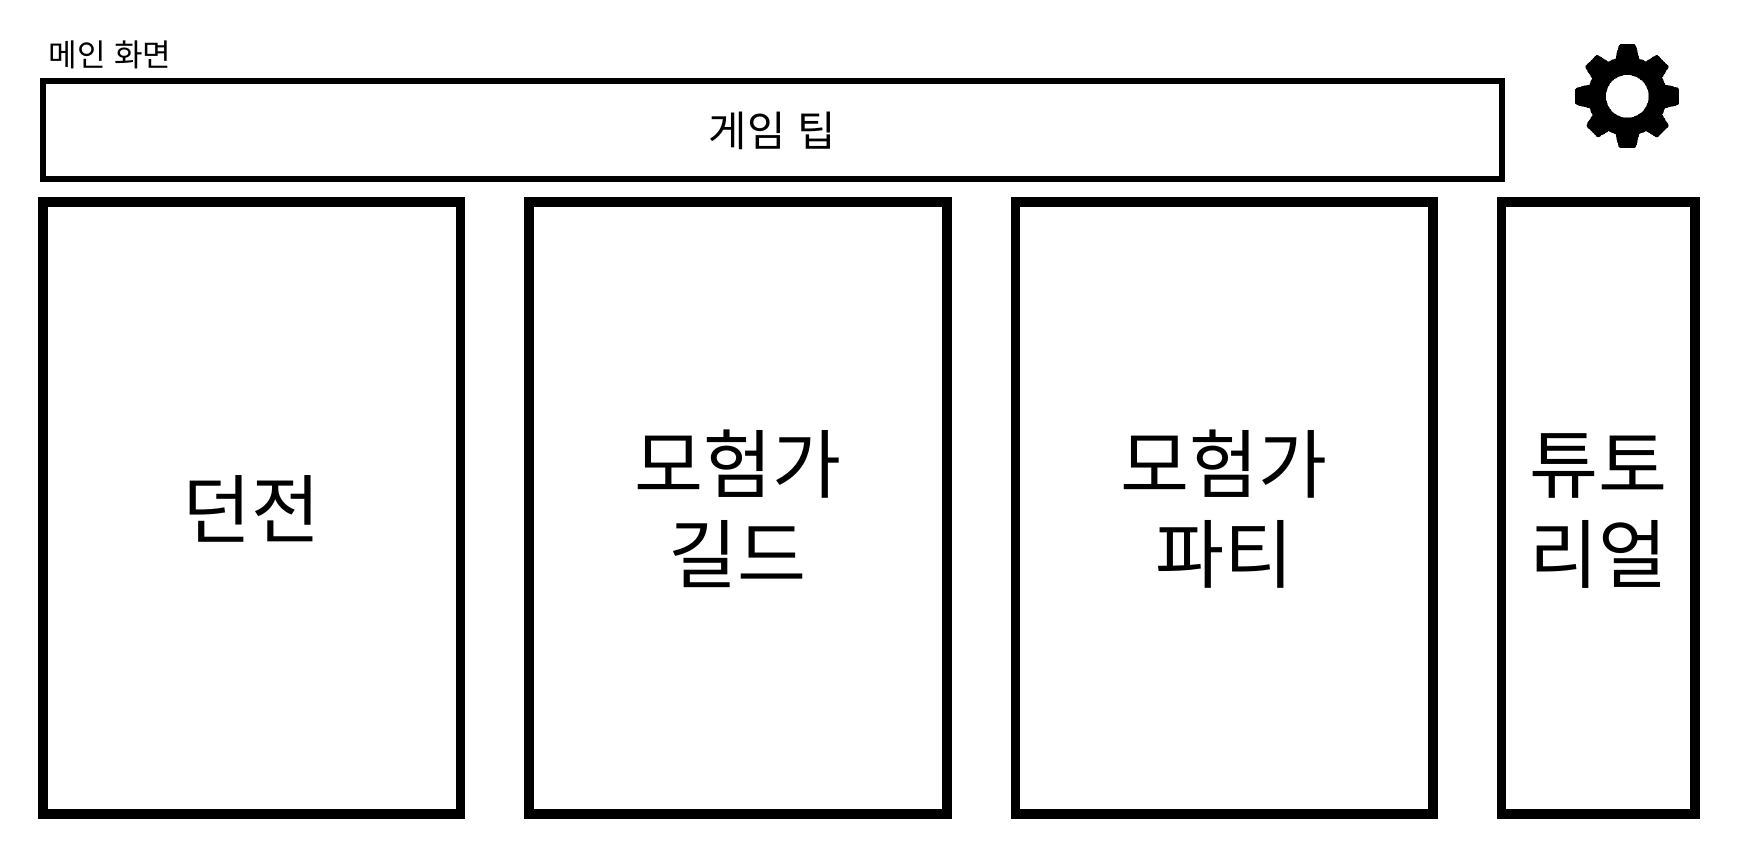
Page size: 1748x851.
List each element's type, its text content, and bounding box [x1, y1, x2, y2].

text_box 모험가 길드 [528, 201, 948, 815]
text_box 모험가 파티 [1014, 201, 1434, 815]
text_box 게임 팁 [42, 80, 1503, 180]
text_box 메인 화면 [33, 28, 272, 81]
picture [1575, 44, 1679, 148]
text_box 튜토리얼 [1501, 201, 1696, 815]
text_box 던전 [42, 201, 462, 815]
